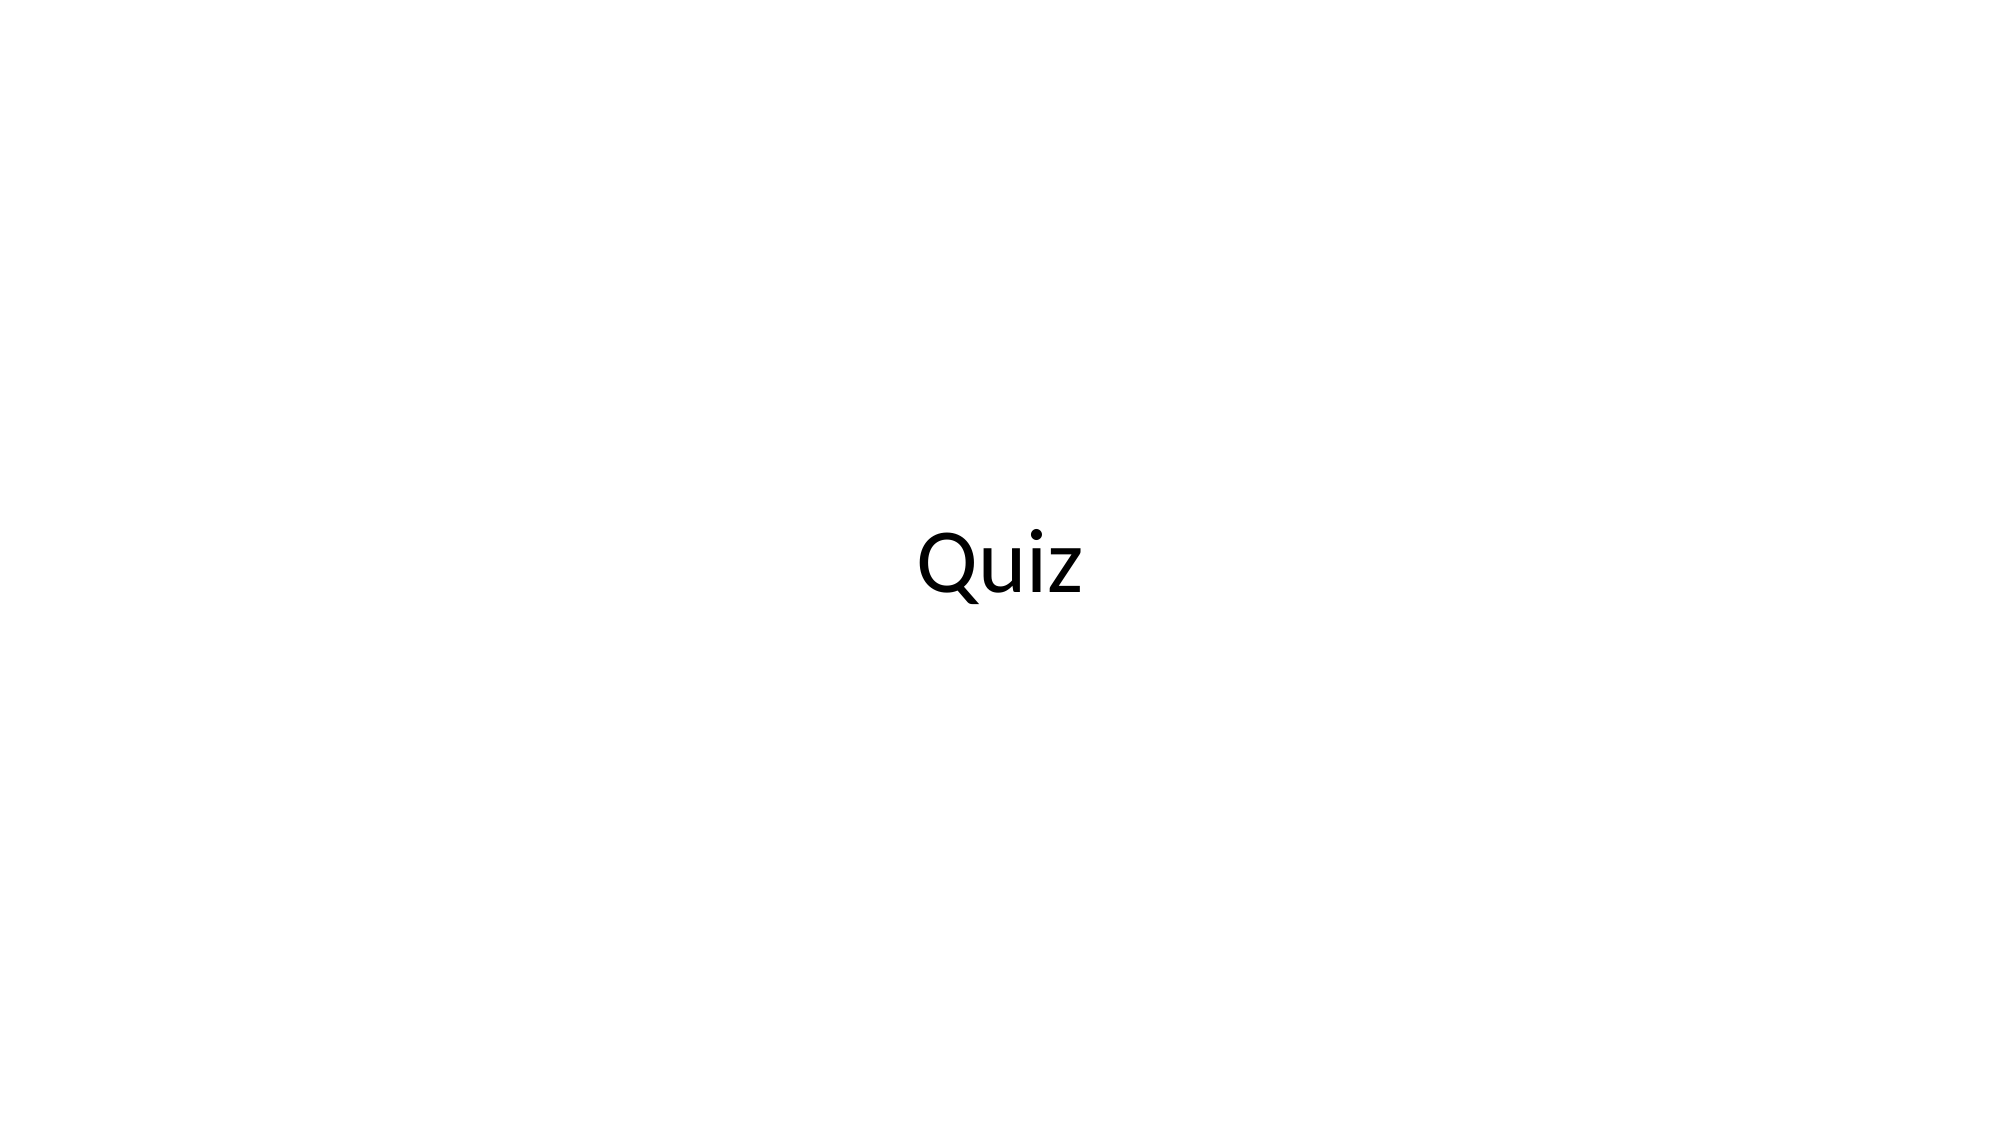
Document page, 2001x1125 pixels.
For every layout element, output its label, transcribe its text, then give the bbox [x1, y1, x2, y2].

list Quiz [137, 503, 1863, 622]
